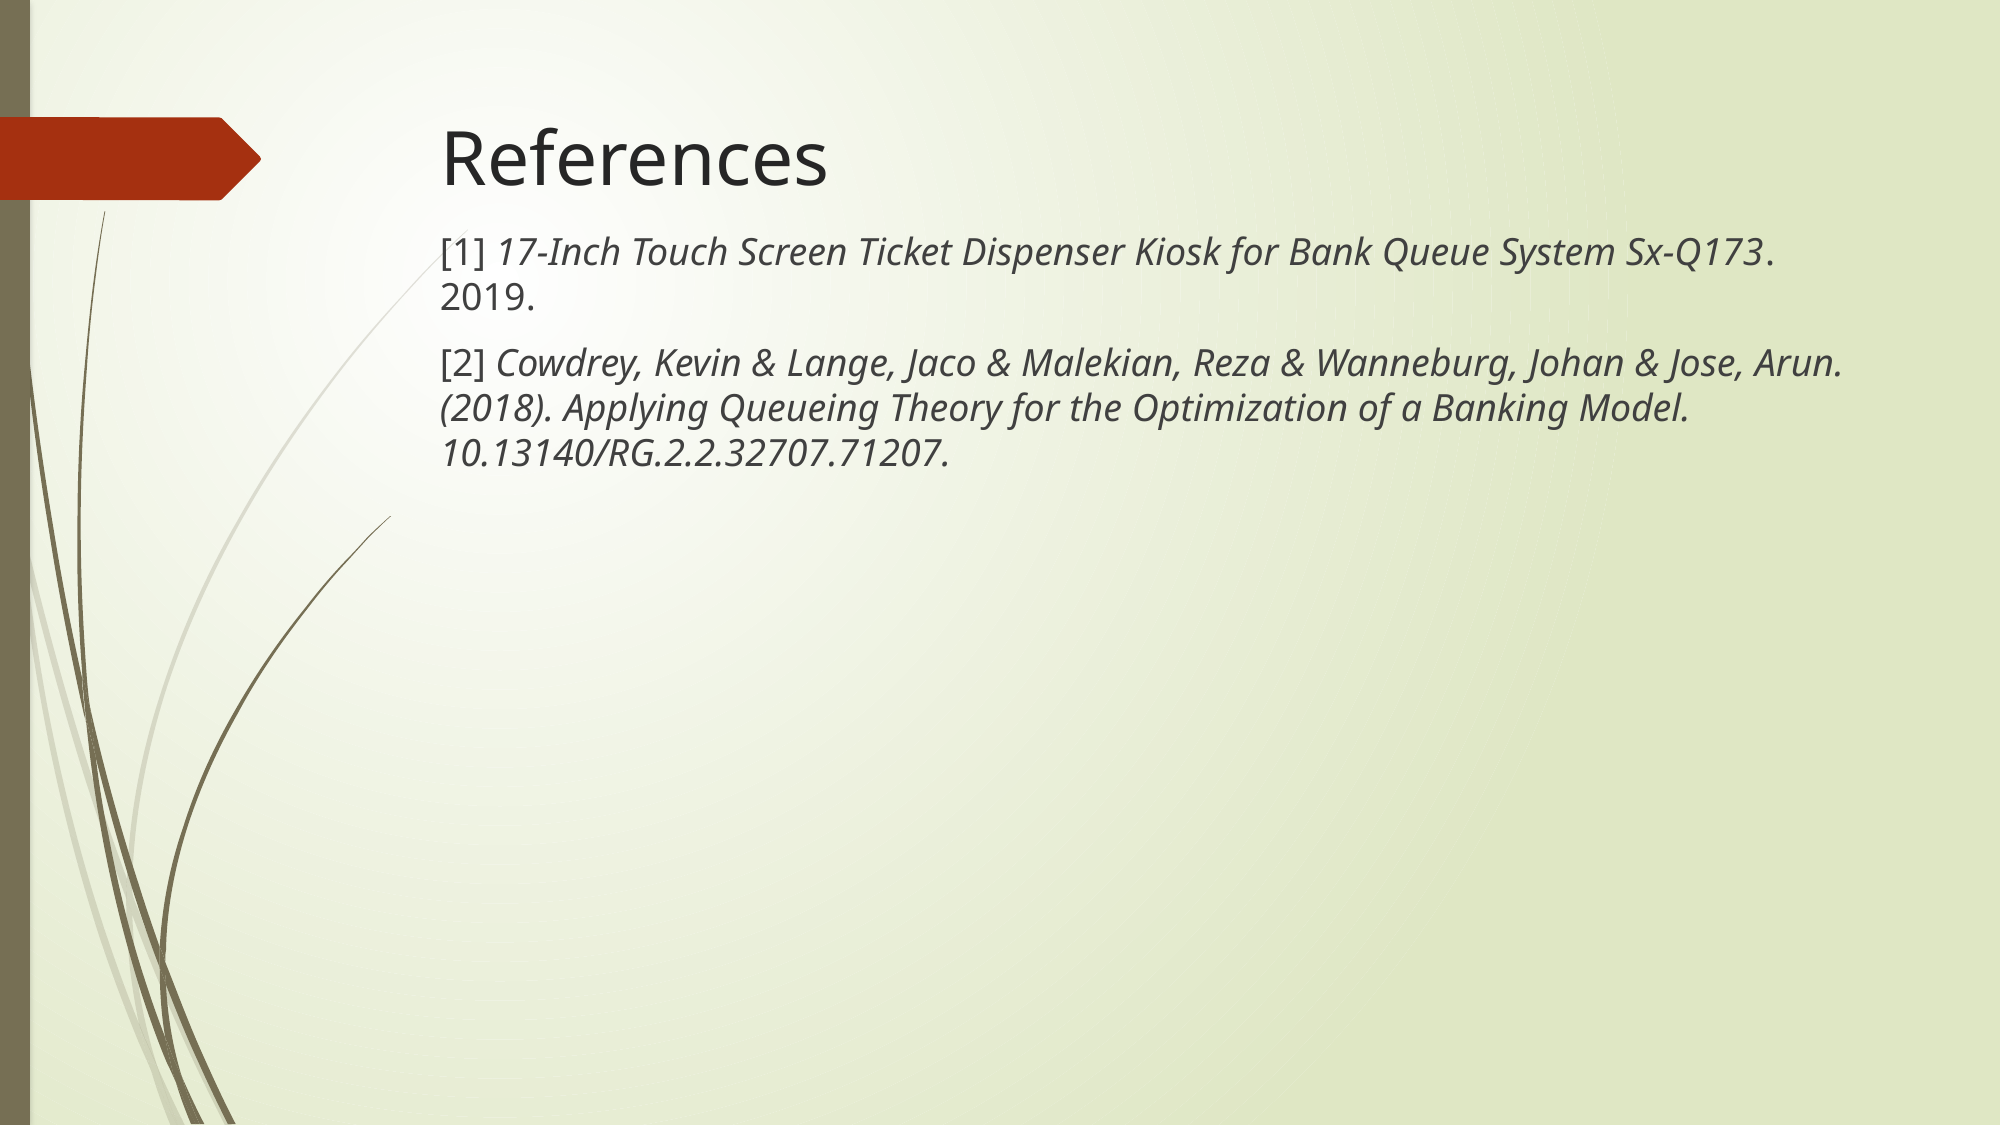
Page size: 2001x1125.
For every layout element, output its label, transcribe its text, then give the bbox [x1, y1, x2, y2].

list [1] 17-Inch Touch Screen Ticket Dispenser Kiosk for Bank Queue System Sx-Q173. 2019. [2] Cowdrey, Kevin & Lange, Jaco & Malekian, Reza & Wanneburg, Johan & Jose, Arun. (2018). Applying Queueing Theory for the Optimization of a Banking Model. 10.13140/RG.2.2.32707.71207. [424, 220, 1888, 970]
title References [425, 102, 1888, 220]
